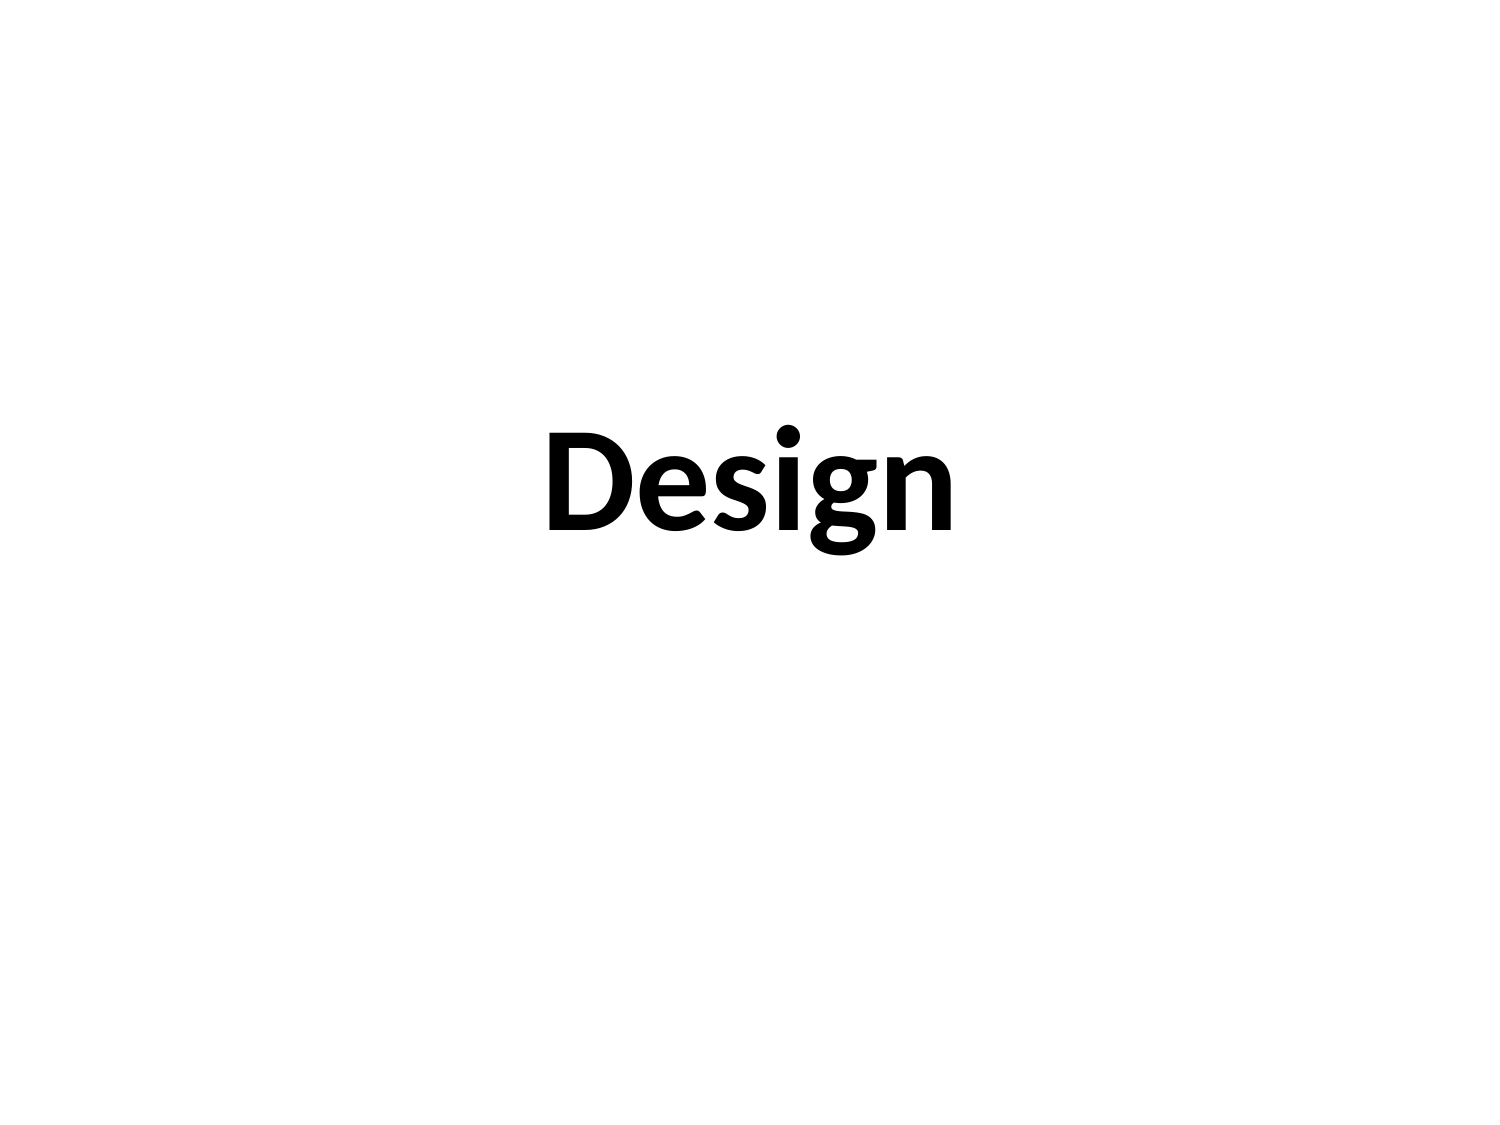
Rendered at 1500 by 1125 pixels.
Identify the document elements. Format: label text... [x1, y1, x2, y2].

title Design [112, 349, 1388, 591]
